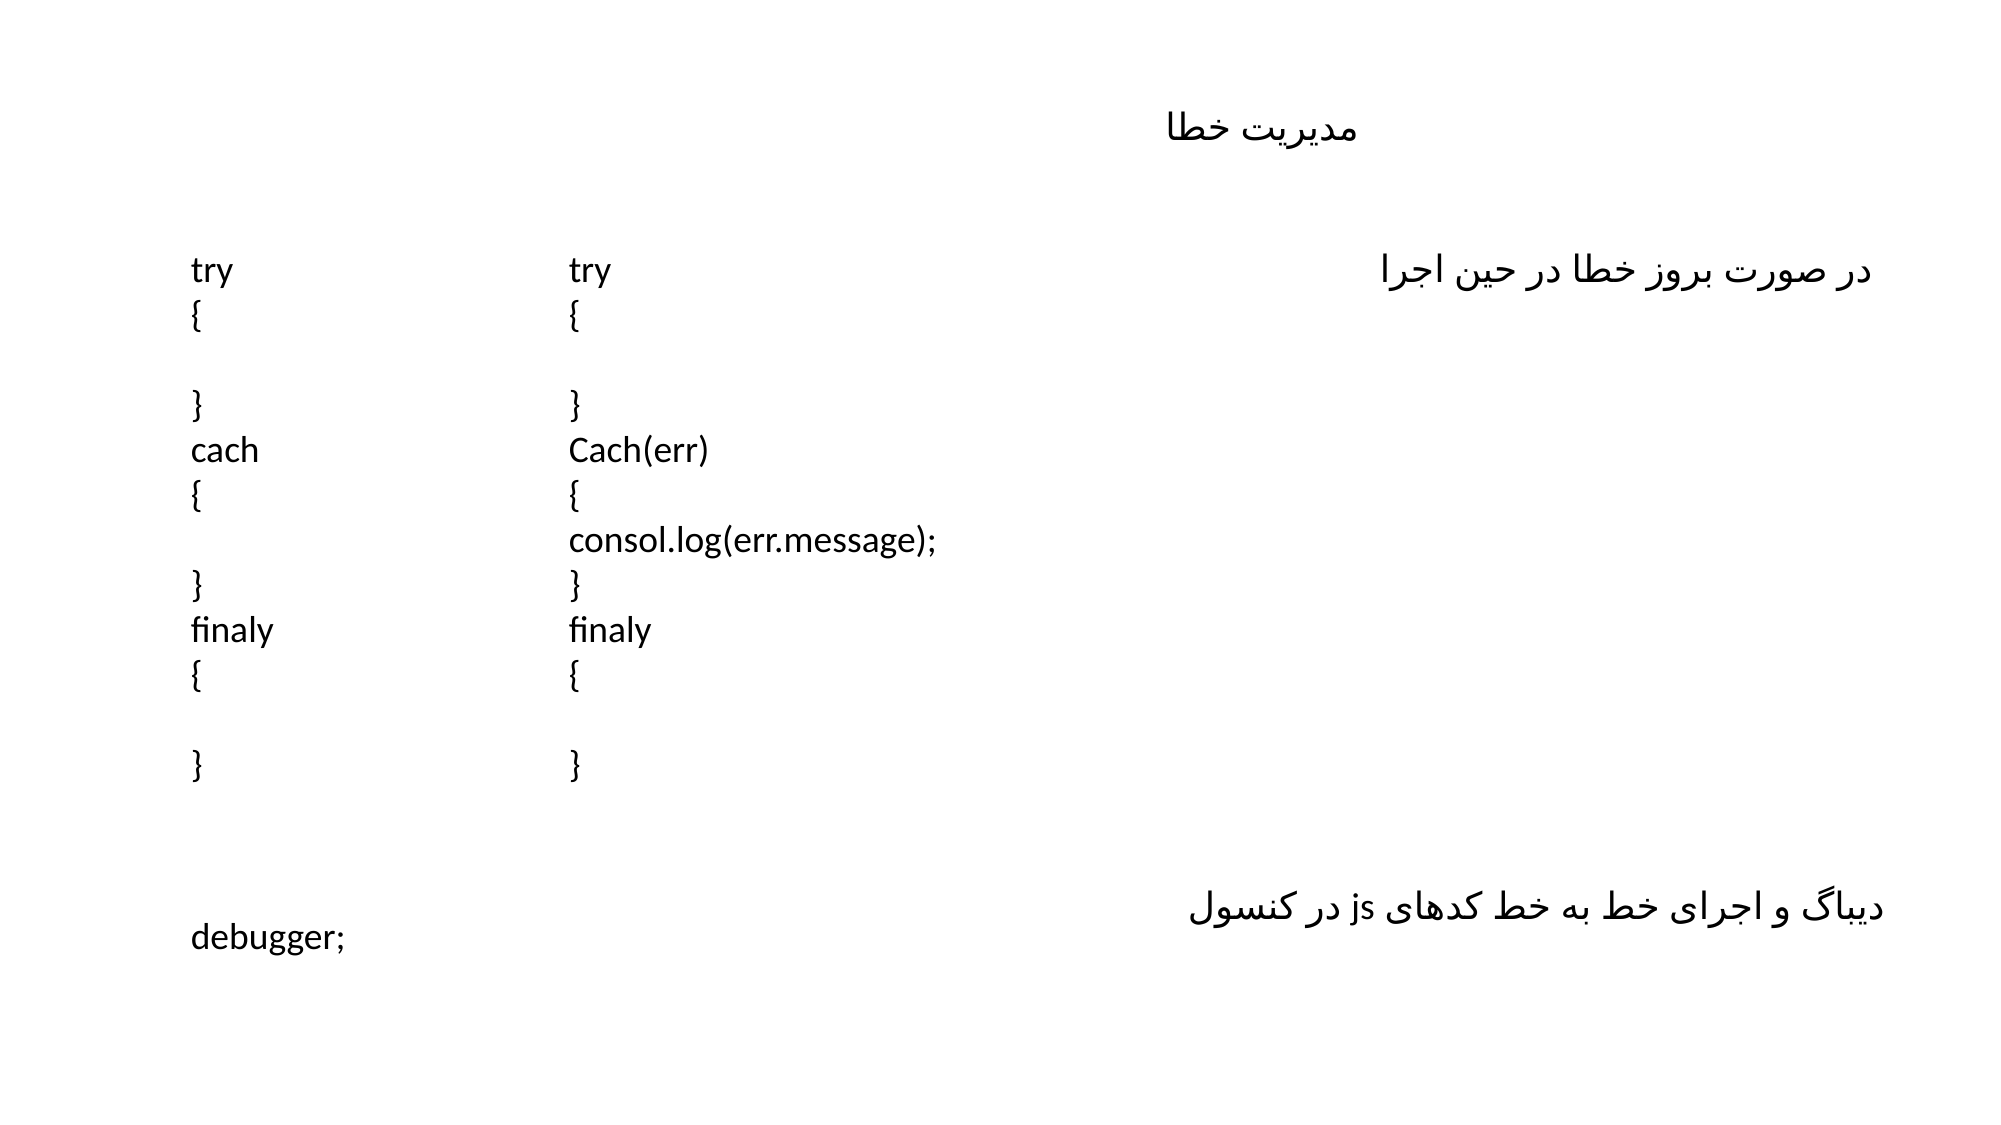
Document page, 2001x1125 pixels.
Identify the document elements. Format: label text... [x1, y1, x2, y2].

text_box دیباگ و اجرای خط به خط کدهای js در کنسول [1054, 874, 1900, 935]
text_box try { } Cach(err) { consol.log(err.message); } finaly { } [553, 237, 1043, 793]
text_box در صورت بروز خطا در حین اجرا [1043, 237, 1888, 298]
text_box debugger; [176, 904, 1022, 965]
text_box try { } cach { } finaly { } [175, 237, 394, 793]
text_box مدیریت خطا [528, 95, 1374, 156]
